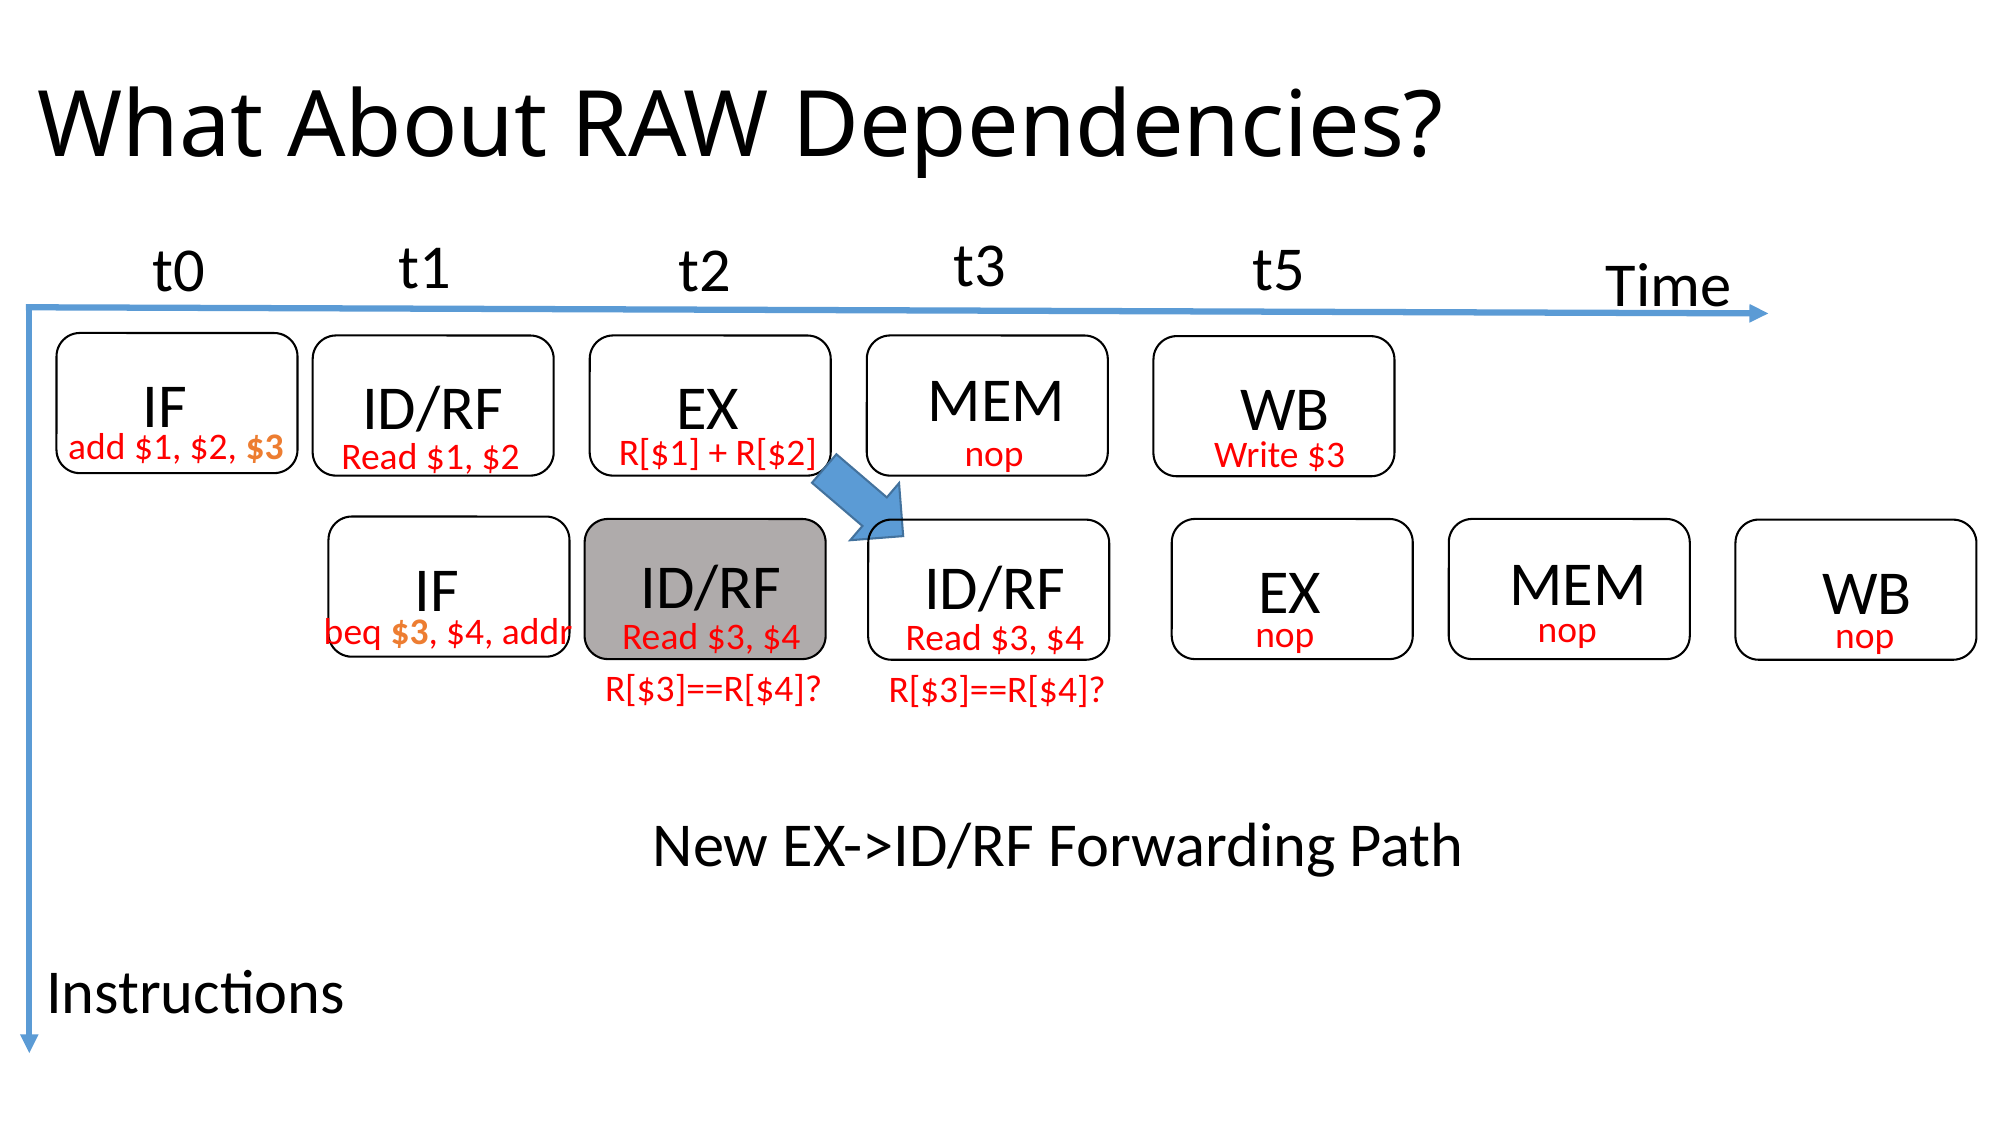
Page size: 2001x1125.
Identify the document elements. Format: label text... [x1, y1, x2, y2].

text_box Read $1, $2 [326, 424, 535, 485]
text_box Write $3 [1199, 423, 1361, 483]
text_box ID/RF [909, 539, 1081, 605]
text_box nop [1522, 597, 1745, 658]
title What About RAW Dependencies? [22, 17, 1748, 236]
text_box Time [1590, 314, 1747, 326]
text_box [1734, 518, 1978, 661]
text_box ID/RF [347, 360, 519, 424]
text_box [1447, 517, 1691, 602]
text_box Time [1590, 236, 1747, 307]
text_box [867, 518, 1111, 657]
text_box IF [400, 541, 475, 599]
text_box t1 [384, 236, 467, 307]
text_box [327, 515, 571, 599]
text_box ID/RF [625, 538, 797, 604]
text_box nop [1240, 602, 1516, 663]
text_box [588, 334, 832, 475]
text_box [1516, 625, 1677, 661]
text_box [55, 331, 299, 414]
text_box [30, 307, 1769, 314]
text_box WB [1807, 544, 1927, 634]
text_box EX [1243, 543, 1337, 602]
text_box Read $3, $4 [890, 605, 1100, 657]
text_box [1152, 335, 1396, 478]
text_box R[$3]==R[$4]? [590, 656, 839, 717]
text_box Instructions [31, 944, 361, 1034]
text_box add $1, $2, $3 [53, 414, 299, 475]
text_box MEM [1494, 535, 1662, 625]
text_box beq $3, $4, addr [309, 599, 588, 659]
text_box [865, 334, 1109, 477]
text_box [583, 517, 827, 656]
text_box Read $3, $4 [607, 604, 816, 656]
text_box t2 [663, 236, 747, 307]
text_box MEM [912, 351, 1080, 442]
text_box New EX->ID/RF Forwarding Path [638, 796, 1546, 886]
text_box IF [128, 357, 203, 414]
text_box nop [1820, 604, 1910, 664]
text_box [311, 334, 555, 477]
text_box [1170, 517, 1414, 661]
text_box EX [661, 360, 755, 420]
text_box t3 [938, 236, 1022, 307]
text_box WB [1225, 360, 1345, 423]
text_box R[$1] + R[$2] [603, 420, 832, 481]
text_box t5 [1237, 236, 1321, 307]
text_box [810, 452, 903, 542]
text_box t0 [137, 236, 221, 307]
text_box nop [949, 422, 1039, 482]
text_box R[$3]==R[$4]? [873, 657, 1123, 717]
